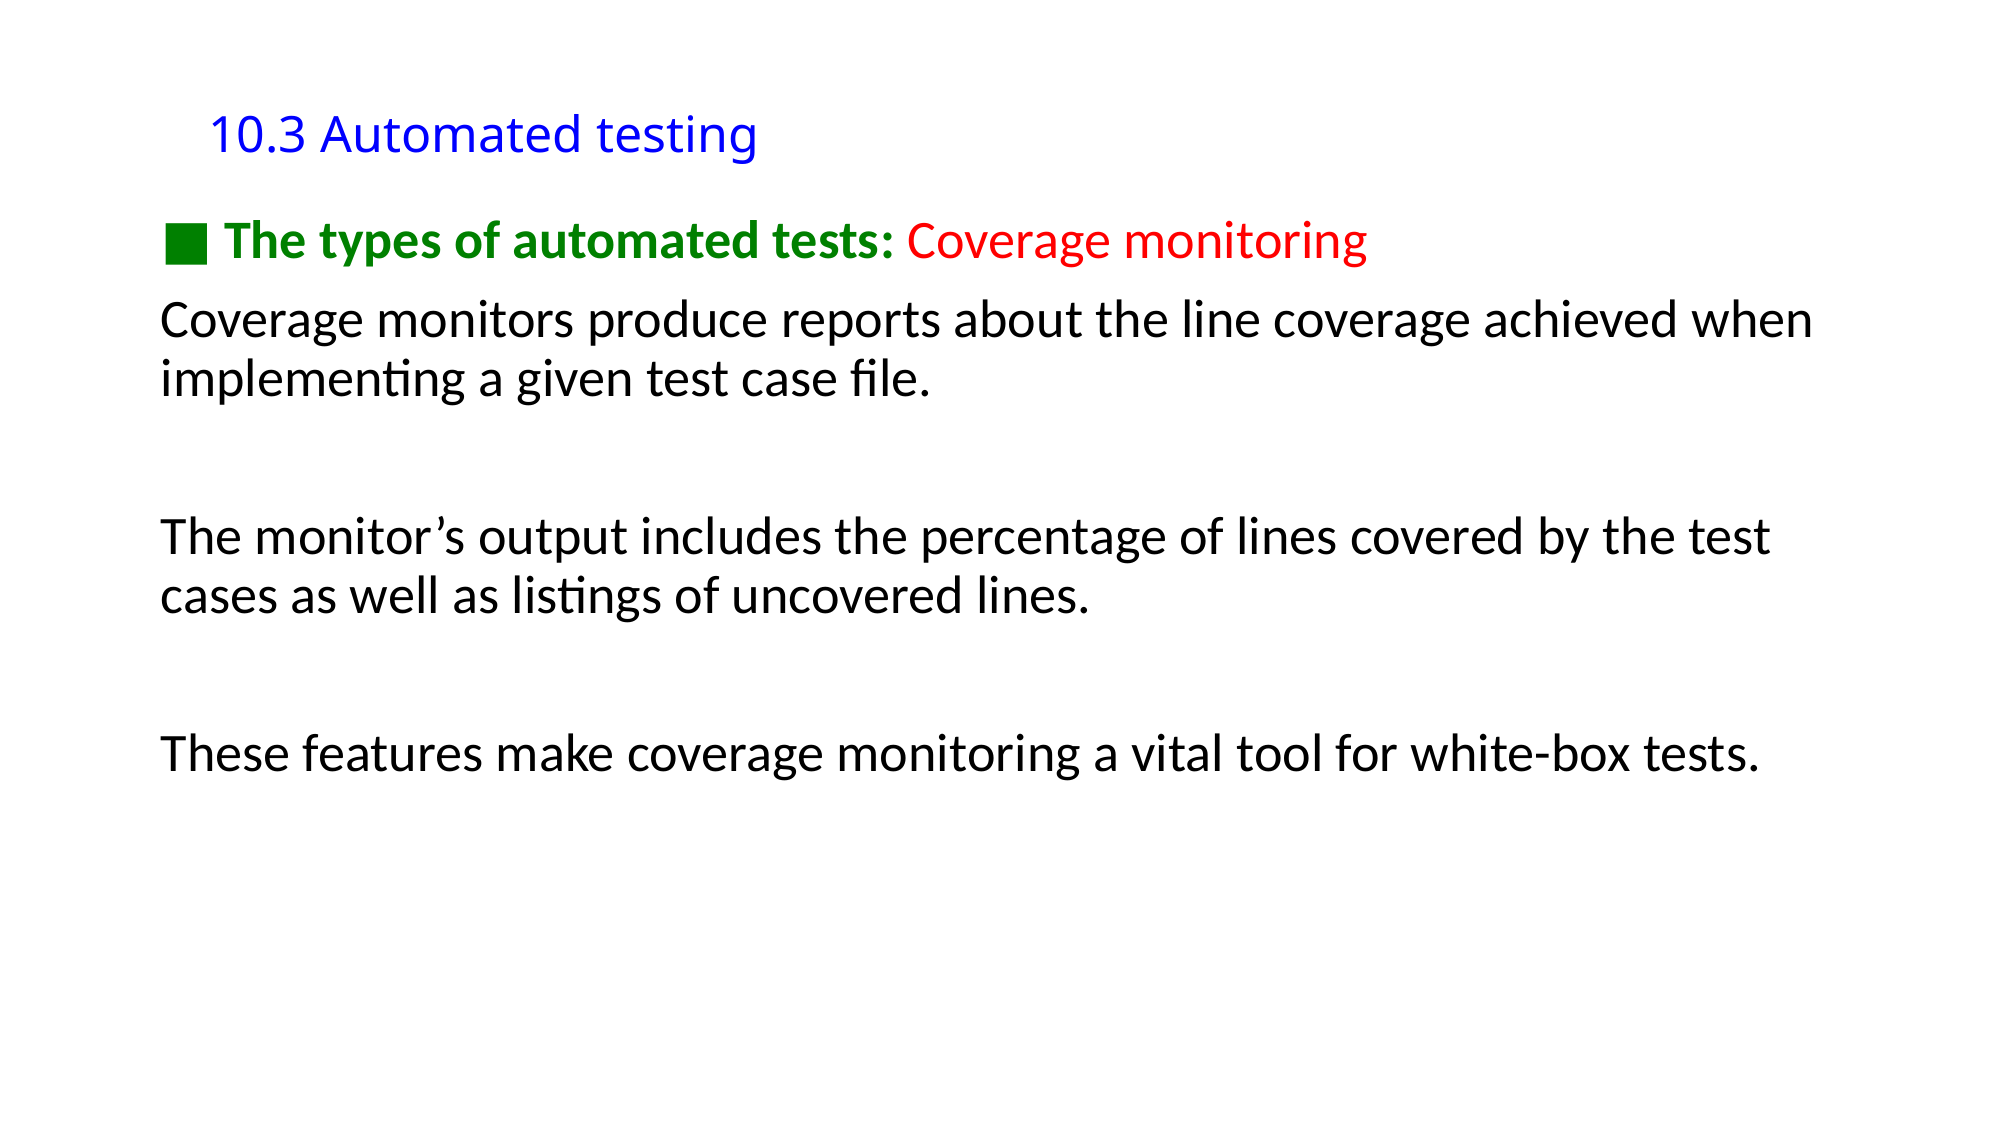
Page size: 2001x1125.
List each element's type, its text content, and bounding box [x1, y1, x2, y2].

list ■ The types of automated tests: Coverage monitoring Coverage monitors produce reports about the line coverage achieved when implementing a given test case file. The monitor’s output includes the percentage of lines covered by the test cases as well as listings of uncovered lines. These features make coverage monitoring a vital tool for white-box tests. [145, 203, 1843, 953]
text_box 10.3 Automated testing [193, 95, 775, 170]
